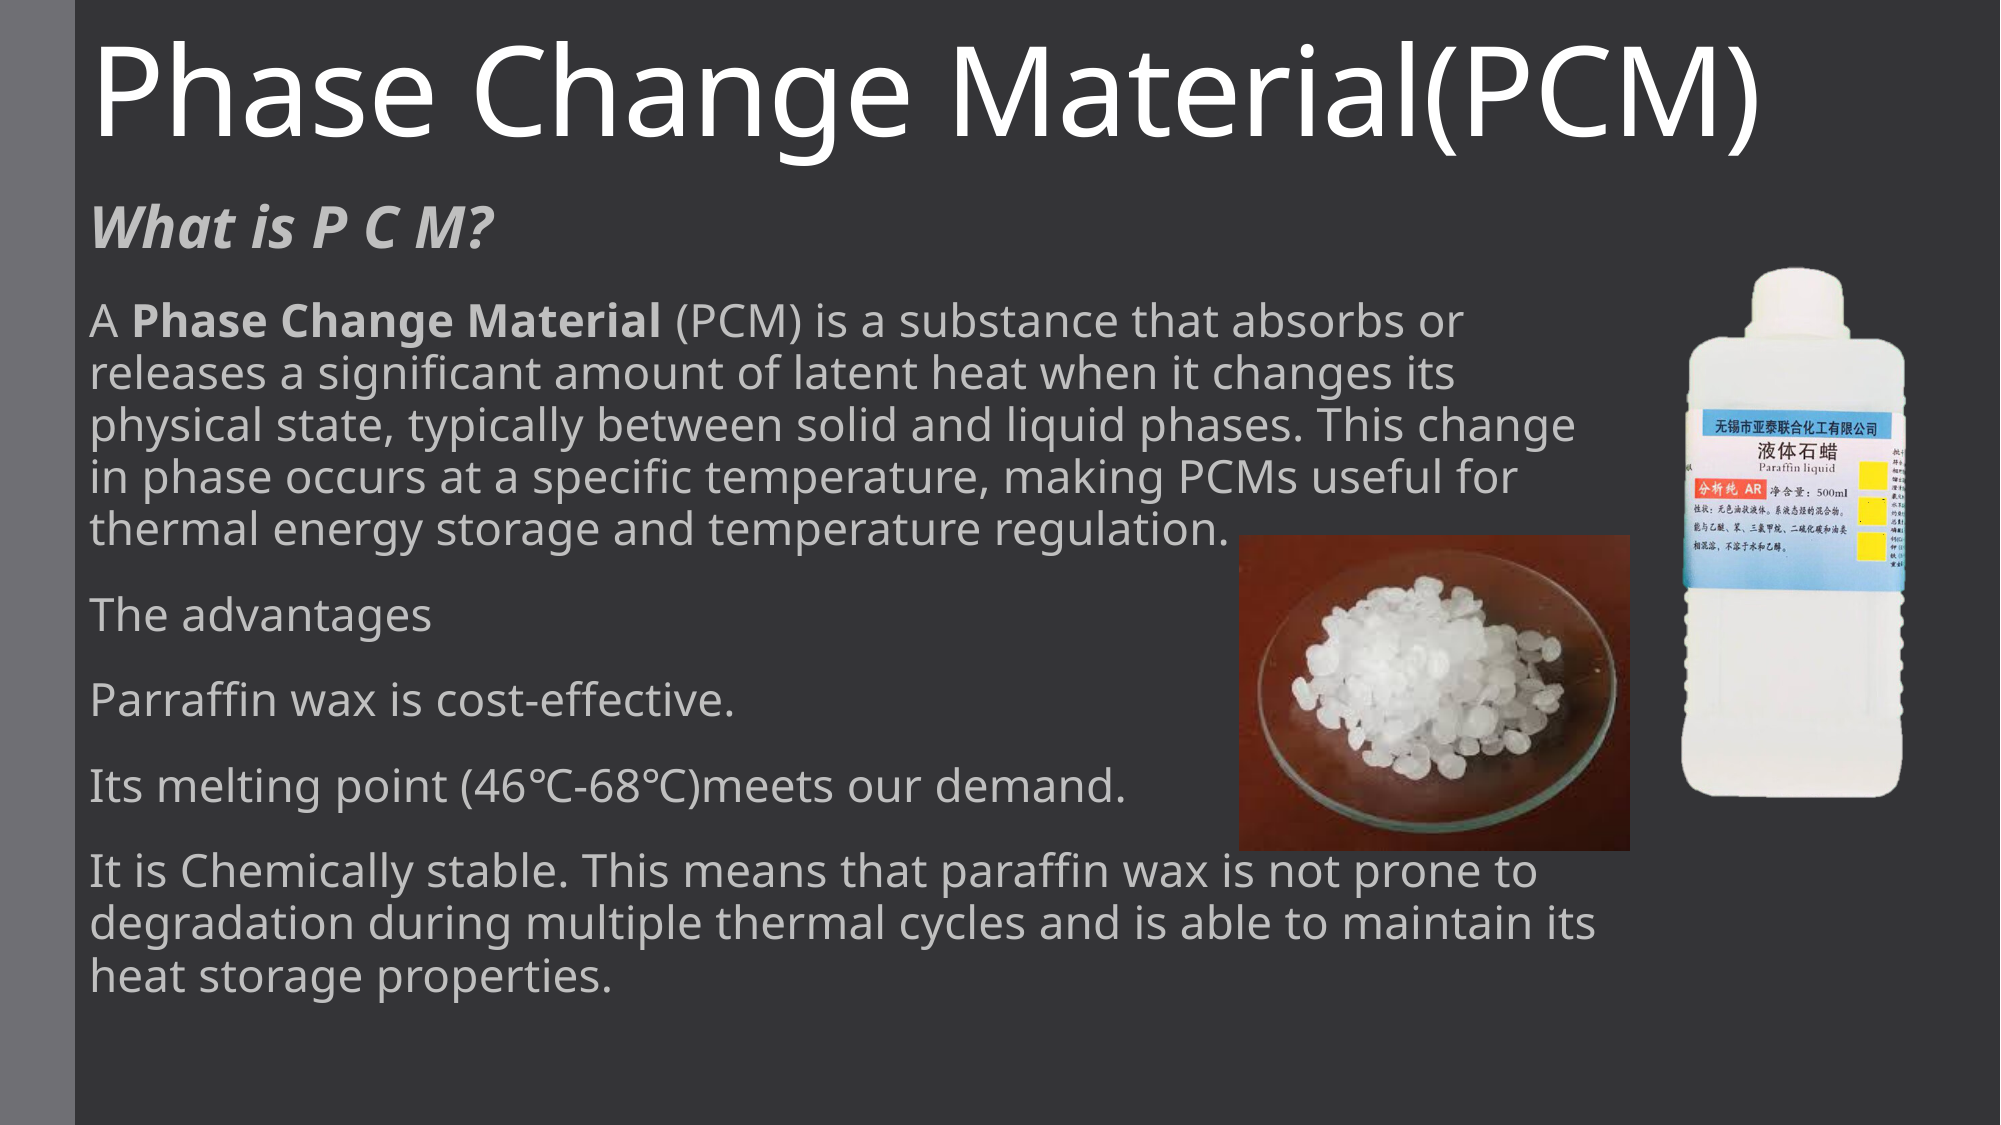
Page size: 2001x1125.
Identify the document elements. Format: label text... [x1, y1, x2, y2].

picture [1665, 266, 1926, 805]
picture [1238, 535, 1631, 852]
title Phase Change Material(PCM) [74, 16, 2000, 169]
subtitle What is P C M? A Phase Change Material (PCM) is a substance that absorbs or releases a significant amount of latent heat when it changes its physical state, typically between solid and liquid phases. This change in phase occurs at a specific temperature, making PCMs useful for thermal energy storage and temperature regulation. The advantages Parraffin wax is cost-effective. Its melting point (46℃-68℃)meets our demand. It is Chemically stable. This means that paraffin wax is not prone to degradation during multiple thermal cycles and is able to maintain its heat storage properties. [74, 188, 1620, 1096]
